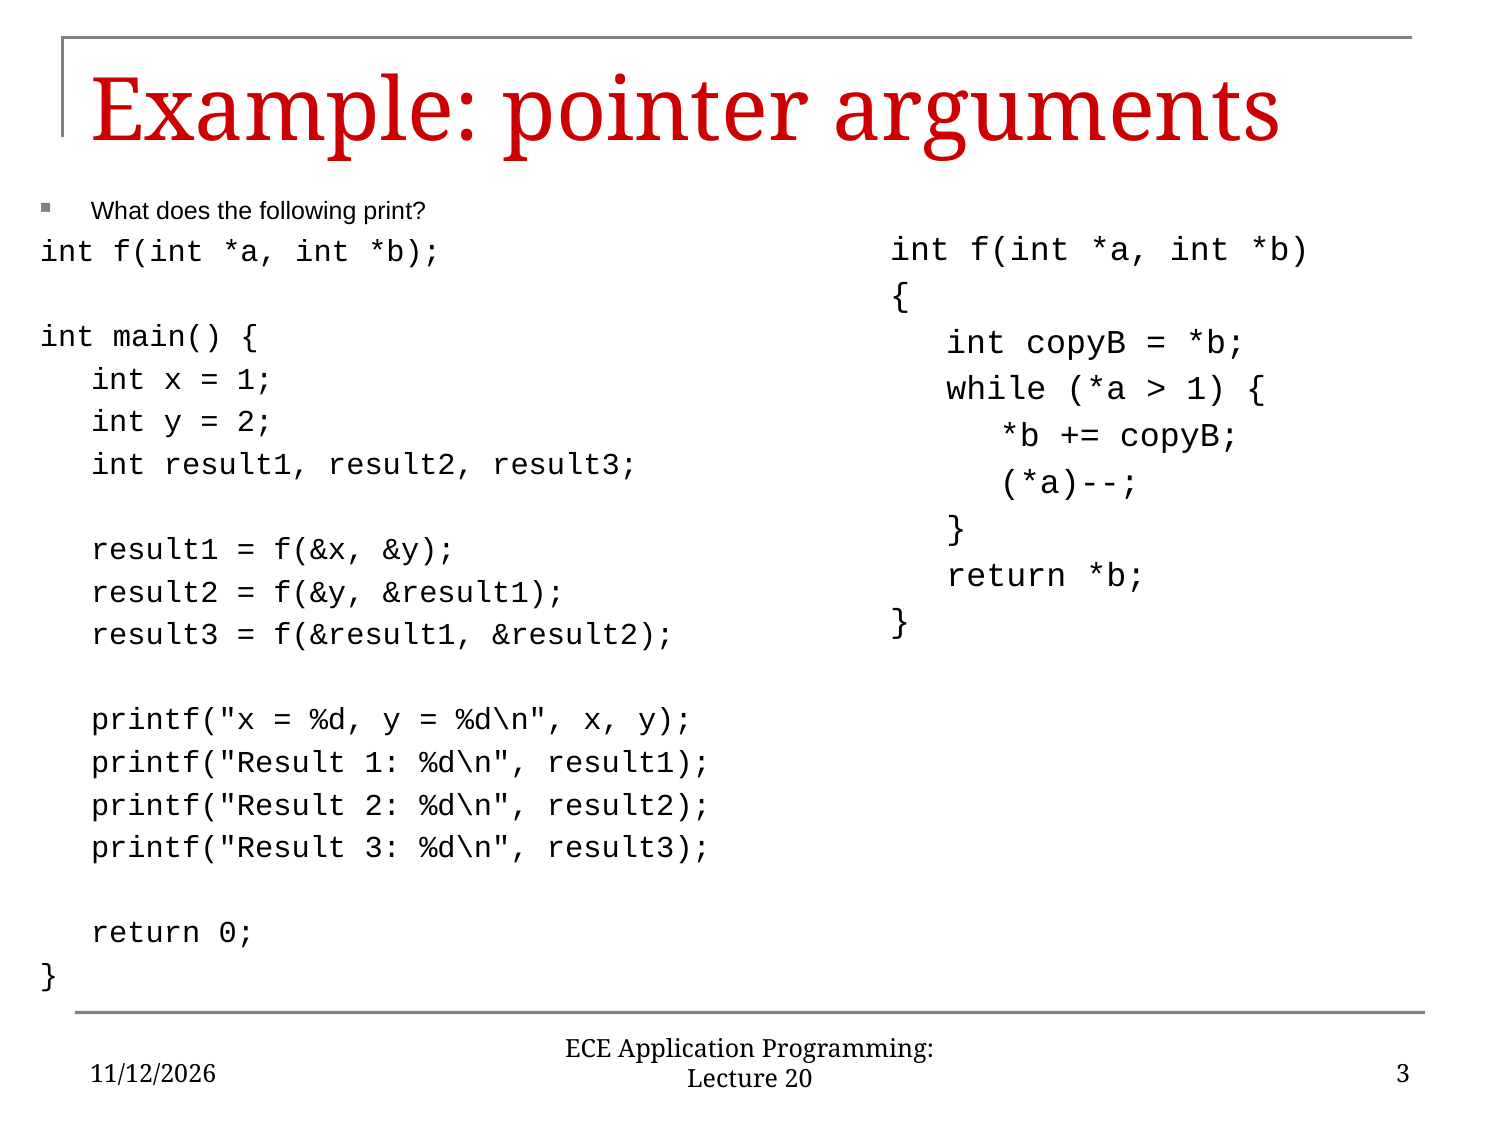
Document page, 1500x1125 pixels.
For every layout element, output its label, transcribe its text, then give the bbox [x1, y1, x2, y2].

slide_number 3 [1074, 1023, 1426, 1100]
list What does the following print? int f(int *a, int *b); int main() { int x = 1; int y = 2; int result1, result2, result3; result1 = f(&x, &y); result2 = f(&y, &result1); result3 = f(&result1, &result2); printf("x = %d, y = %d\n", x, y); printf("Result 1: %d\n", result1); printf("Result 2: %d\n", result2); printf("Result 3: %d\n", result3); return 0; } [24, 187, 800, 1006]
title Example: pointer arguments [75, 45, 1425, 163]
list int f(int *a, int *b) { int copyB = *b; while (*a > 1) { *b += copyB; (*a)--; } return *b; } [875, 219, 1500, 1038]
footer ECE Application Programming: Lecture 20 [512, 1024, 988, 1101]
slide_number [74, 1023, 426, 1100]
